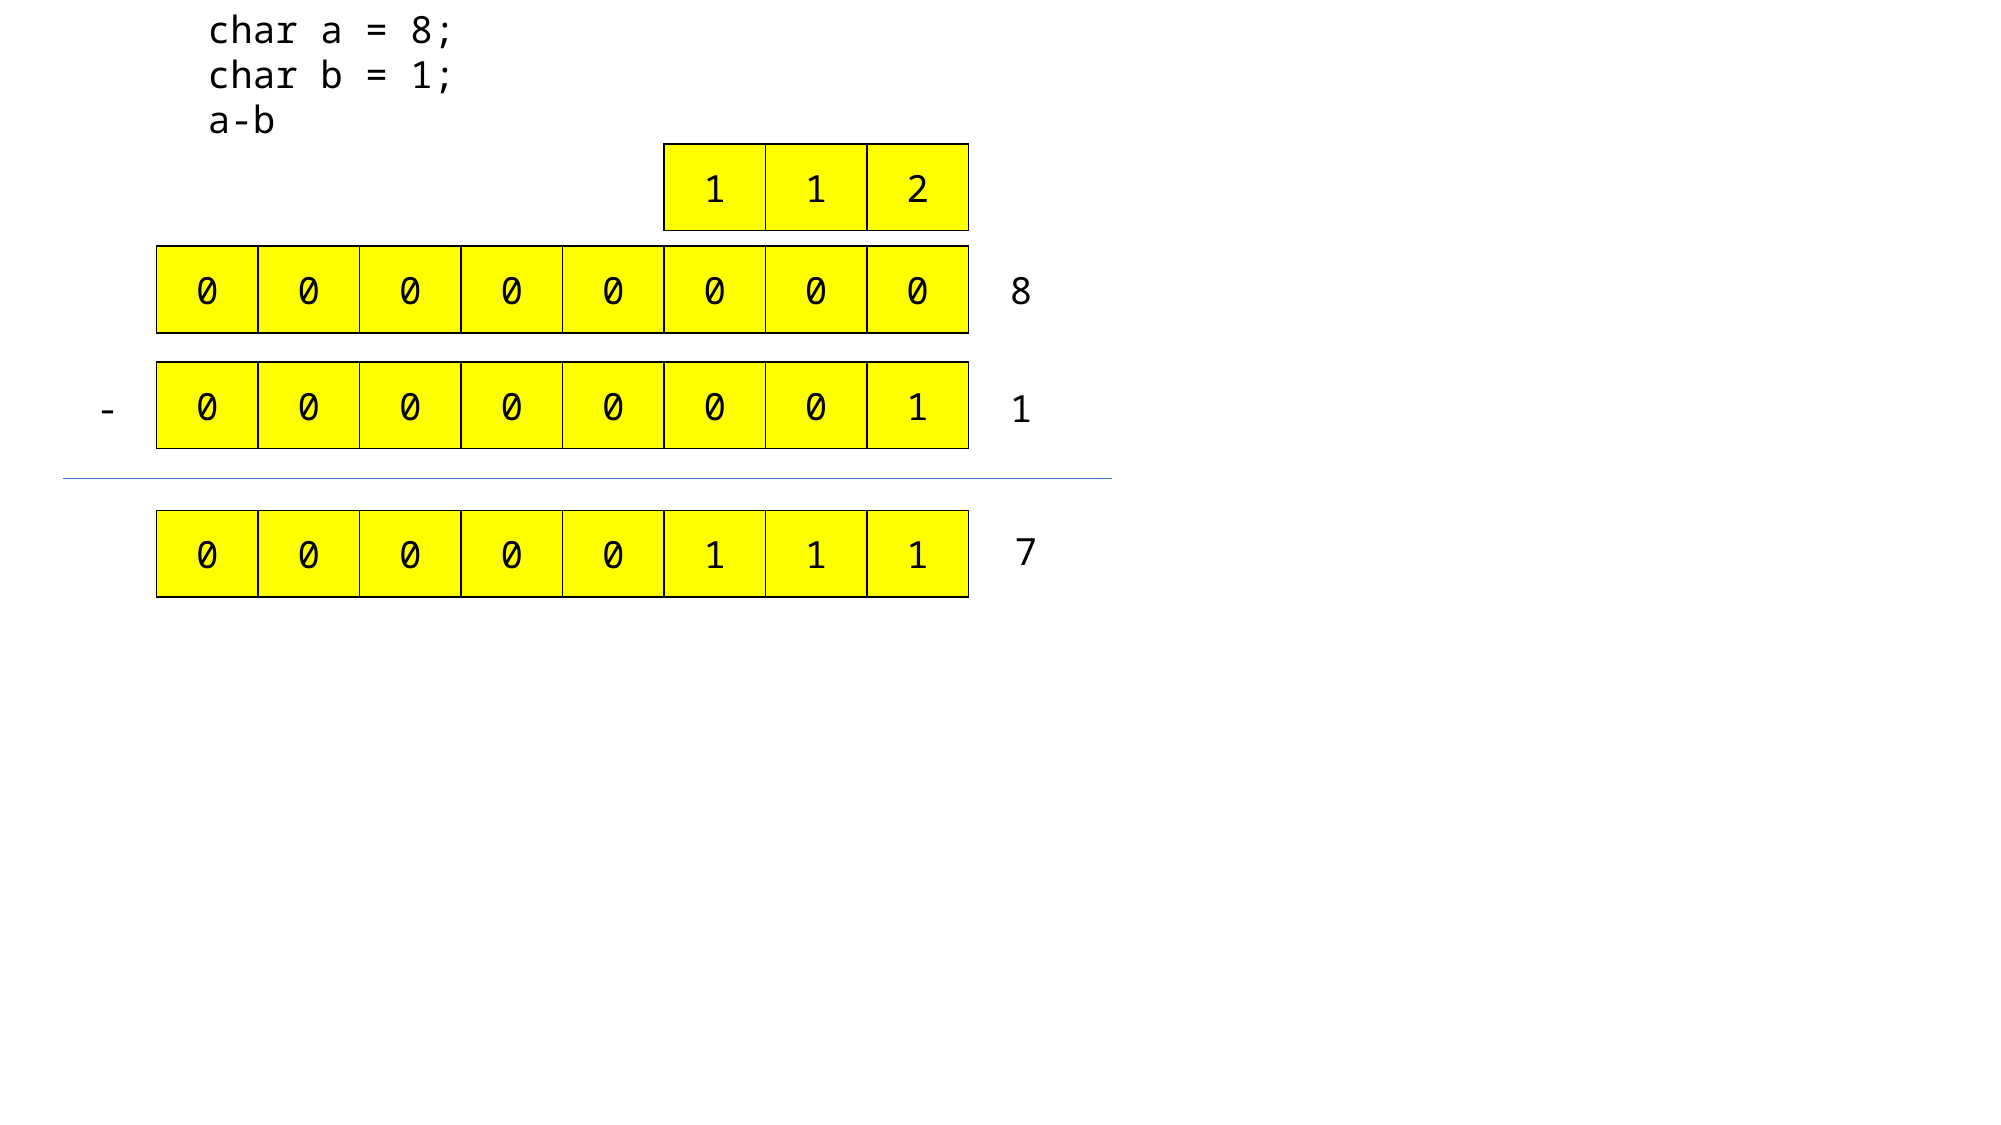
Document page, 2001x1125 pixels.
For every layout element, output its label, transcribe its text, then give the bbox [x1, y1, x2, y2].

text_box char a = 8; char b = 1; a-b [193, 0, 471, 149]
text_box 0 [460, 245, 562, 334]
text_box 1 [994, 377, 1145, 438]
text_box 0 [562, 361, 663, 449]
text_box - [81, 377, 232, 438]
text_box 0 [562, 245, 663, 334]
text_box 1 [663, 509, 765, 598]
text_box 0 [359, 361, 460, 449]
text_box 8 [994, 259, 1145, 320]
text_box 0 [257, 509, 359, 598]
text_box 0 [359, 509, 460, 598]
text_box 2 [866, 143, 970, 231]
text_box 1 [765, 509, 866, 598]
text_box 0 [257, 245, 359, 334]
text_box 1 [767, 143, 866, 231]
text_box 0 [663, 245, 765, 334]
text_box 0 [460, 509, 562, 598]
text_box 1 [866, 509, 970, 598]
text_box 0 [562, 509, 663, 598]
text_box 0 [257, 361, 359, 449]
text_box 0 [765, 245, 866, 334]
text_box 0 [765, 361, 866, 449]
text_box 0 [460, 361, 562, 449]
text_box 7 [999, 520, 1150, 581]
text_box 0 [359, 245, 460, 334]
text_box 1 [866, 361, 970, 449]
text_box 1 [663, 143, 767, 231]
text_box 0 [156, 245, 257, 334]
text_box 0 [156, 509, 257, 598]
text_box 0 [156, 361, 257, 449]
text_box 0 [866, 245, 970, 334]
text_box 0 [663, 361, 765, 449]
